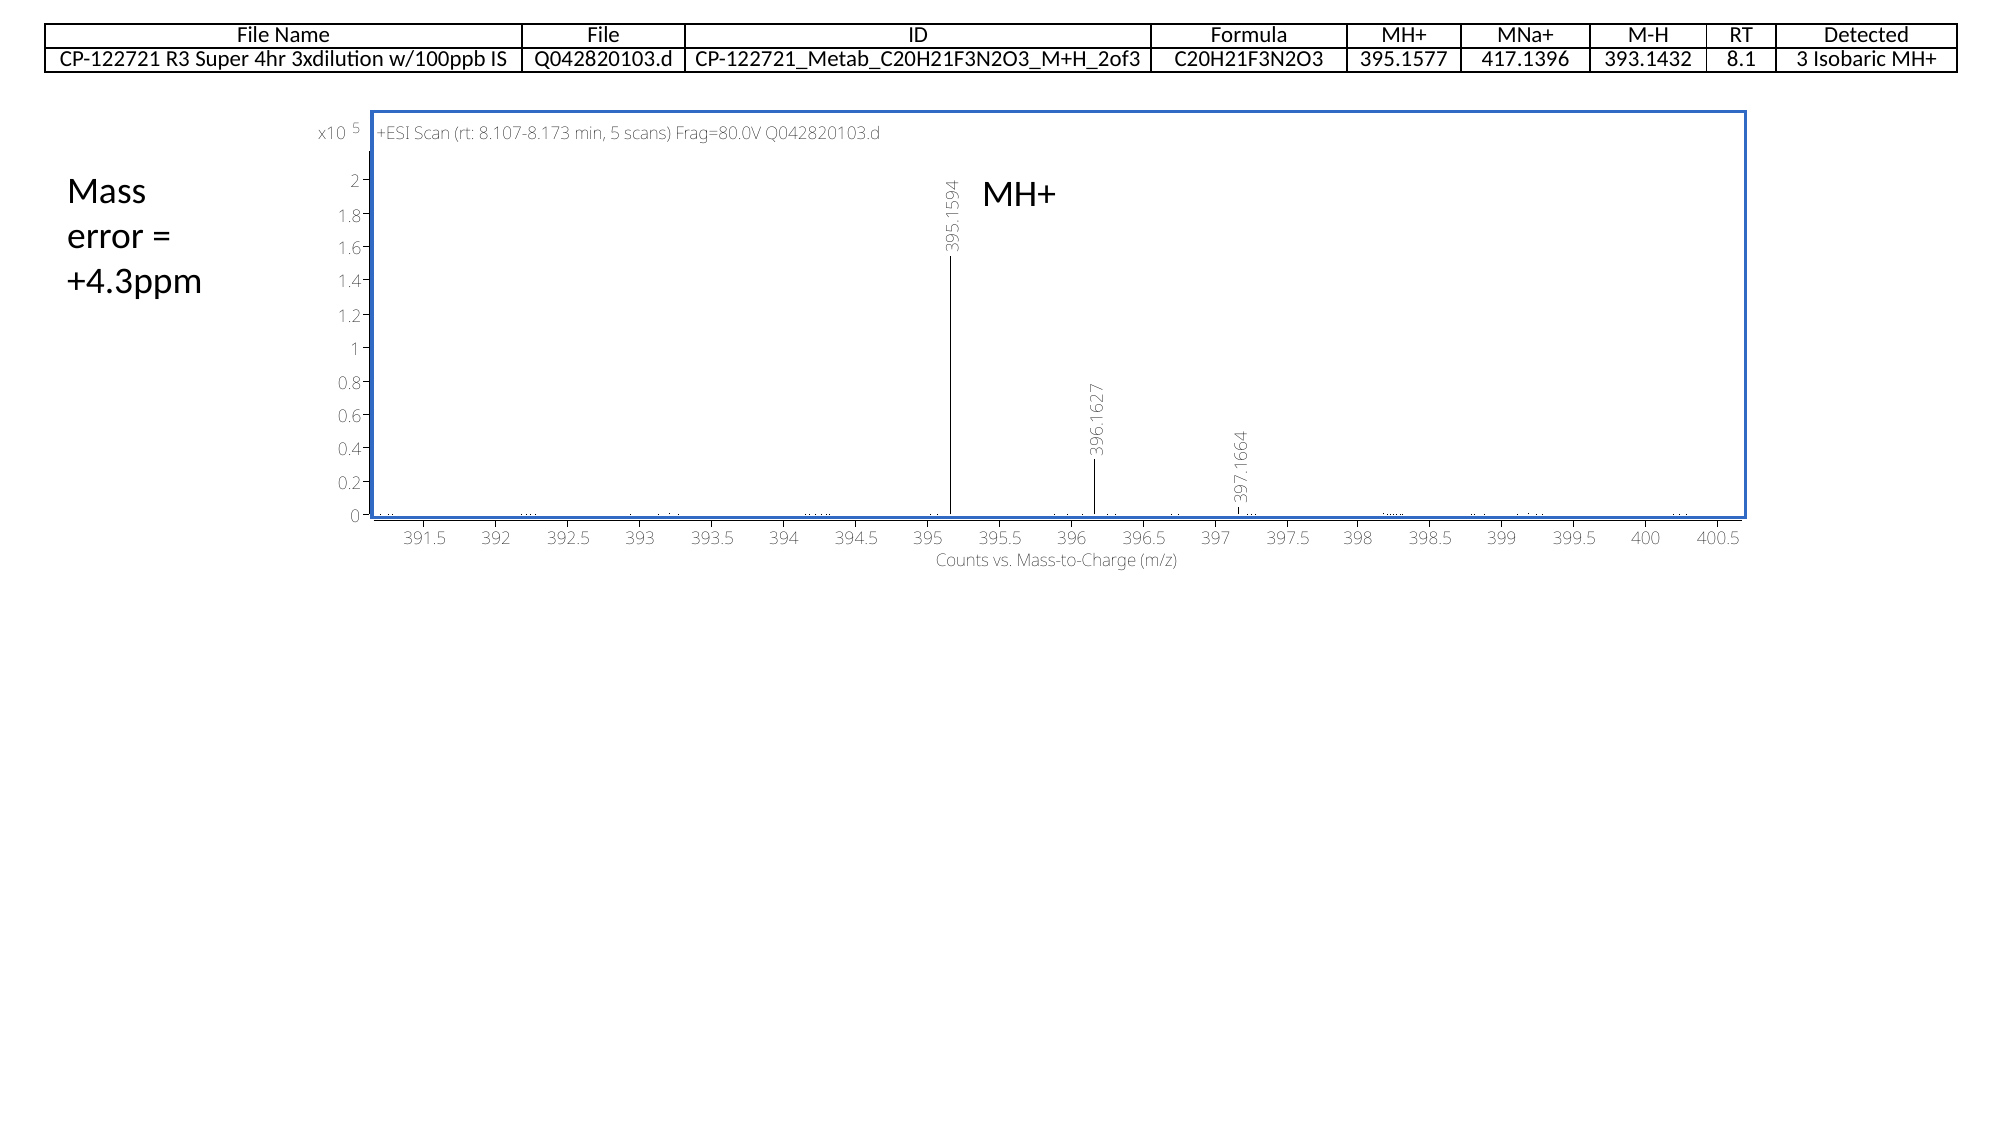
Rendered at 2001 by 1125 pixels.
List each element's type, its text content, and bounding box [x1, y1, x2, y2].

table_cell Q042820103.d [523, 49, 684, 71]
table_cell CP-122721_Metab_C20H21F3N2O3_M+H_2of3 [686, 49, 1150, 71]
table_cell C20H21F3N2O3 [1152, 49, 1346, 71]
table_header M-H [1591, 25, 1706, 47]
table_header MNa+ [1462, 25, 1589, 47]
table_cell 3 Isobaric MH+ [1777, 49, 1956, 71]
table_header Formula [1152, 25, 1346, 47]
table_header MH+ [1348, 25, 1460, 47]
table_header RT [1707, 25, 1775, 47]
table_header ID [686, 25, 1150, 47]
table_cell 395.1577 [1348, 49, 1460, 71]
text_box Mass error = +4.3ppm [52, 158, 245, 309]
table_header File Name [46, 25, 521, 47]
table_cell 8.1 [1707, 49, 1775, 71]
table_cell 417.1396 [1462, 49, 1589, 71]
table_cell CP-122721 R3 Super 4hr 3xdilution w/100ppb IS [46, 49, 521, 71]
table_header Detected [1777, 25, 1956, 47]
table_header File [523, 25, 684, 47]
table_cell 393.1432 [1591, 49, 1706, 71]
picture [284, 109, 1749, 573]
